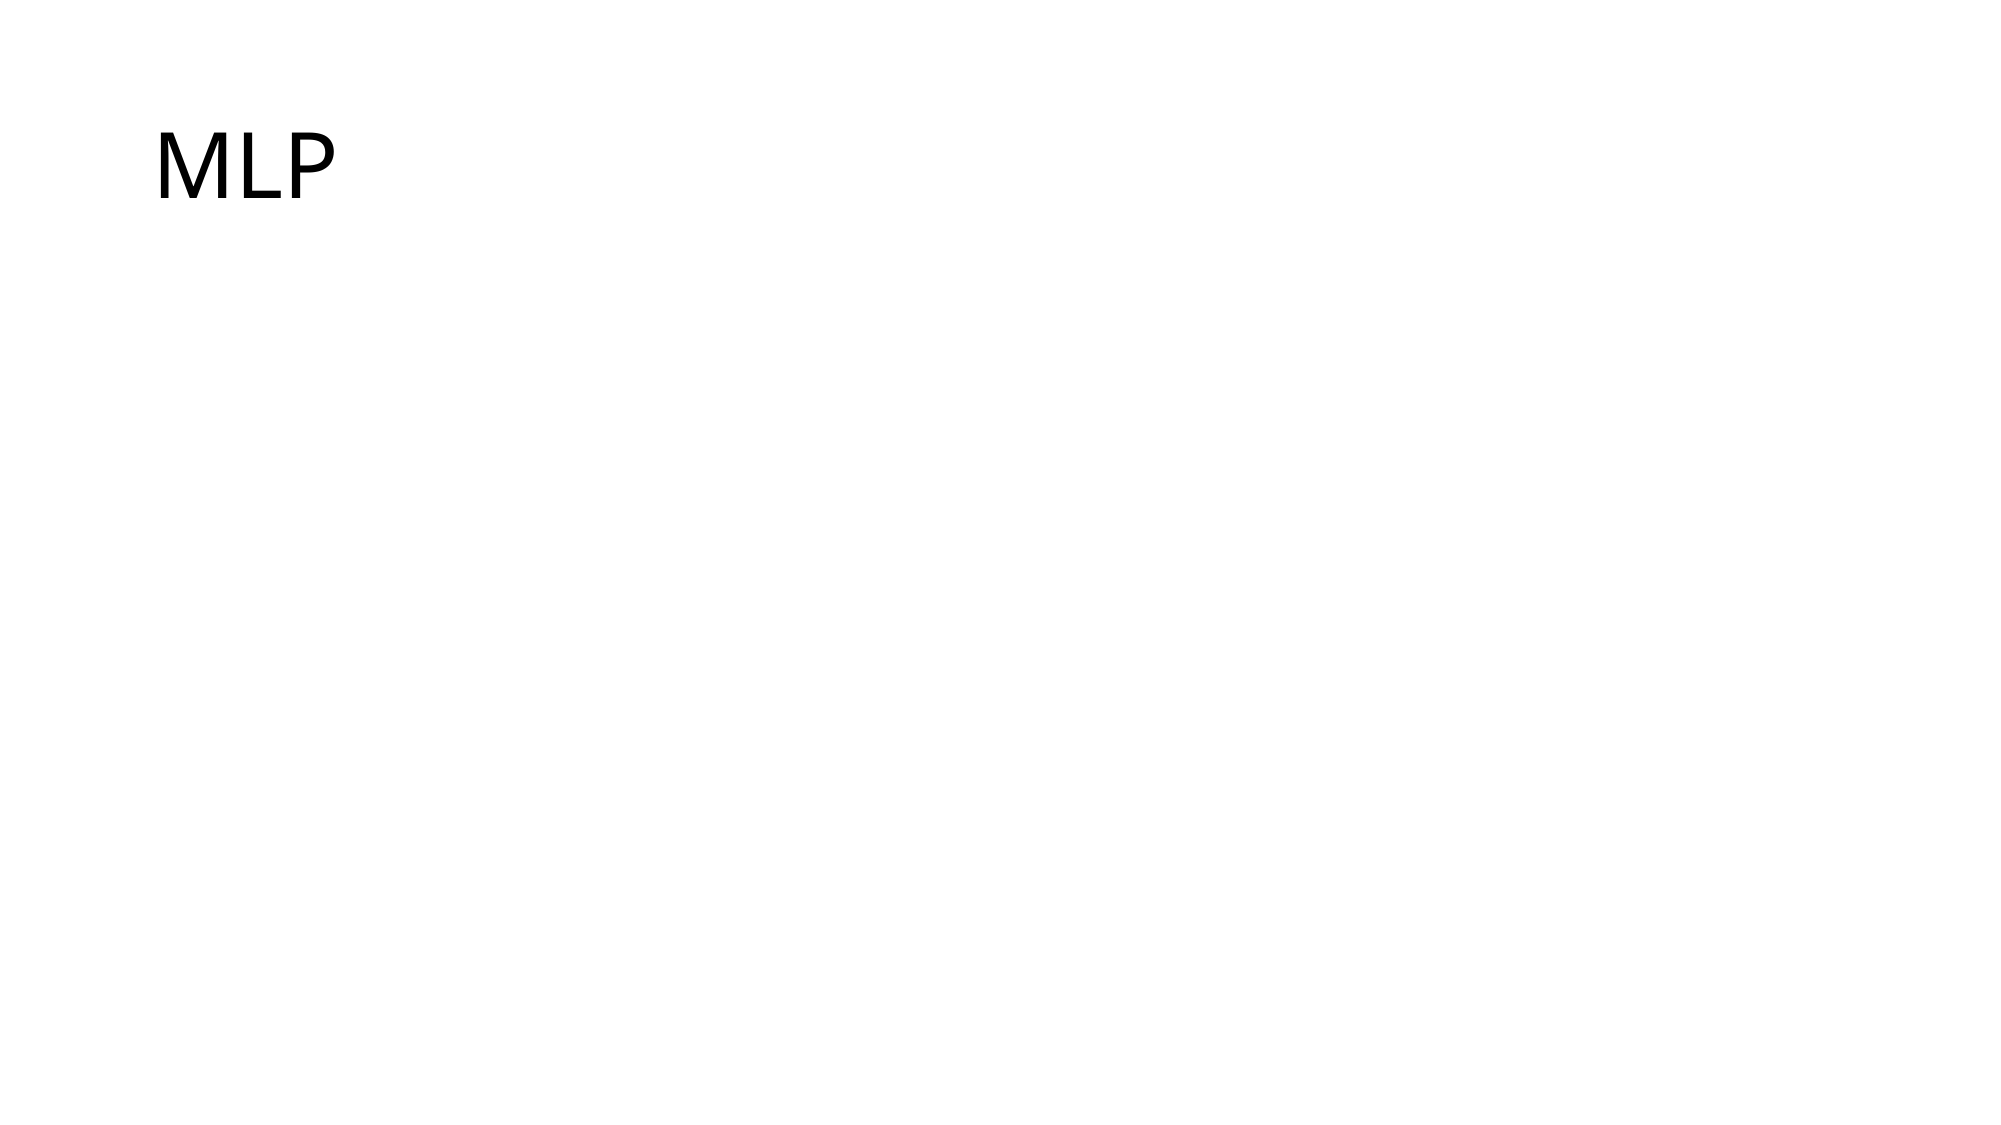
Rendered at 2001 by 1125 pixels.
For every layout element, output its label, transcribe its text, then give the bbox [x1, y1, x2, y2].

title MLP [137, 59, 1863, 278]
